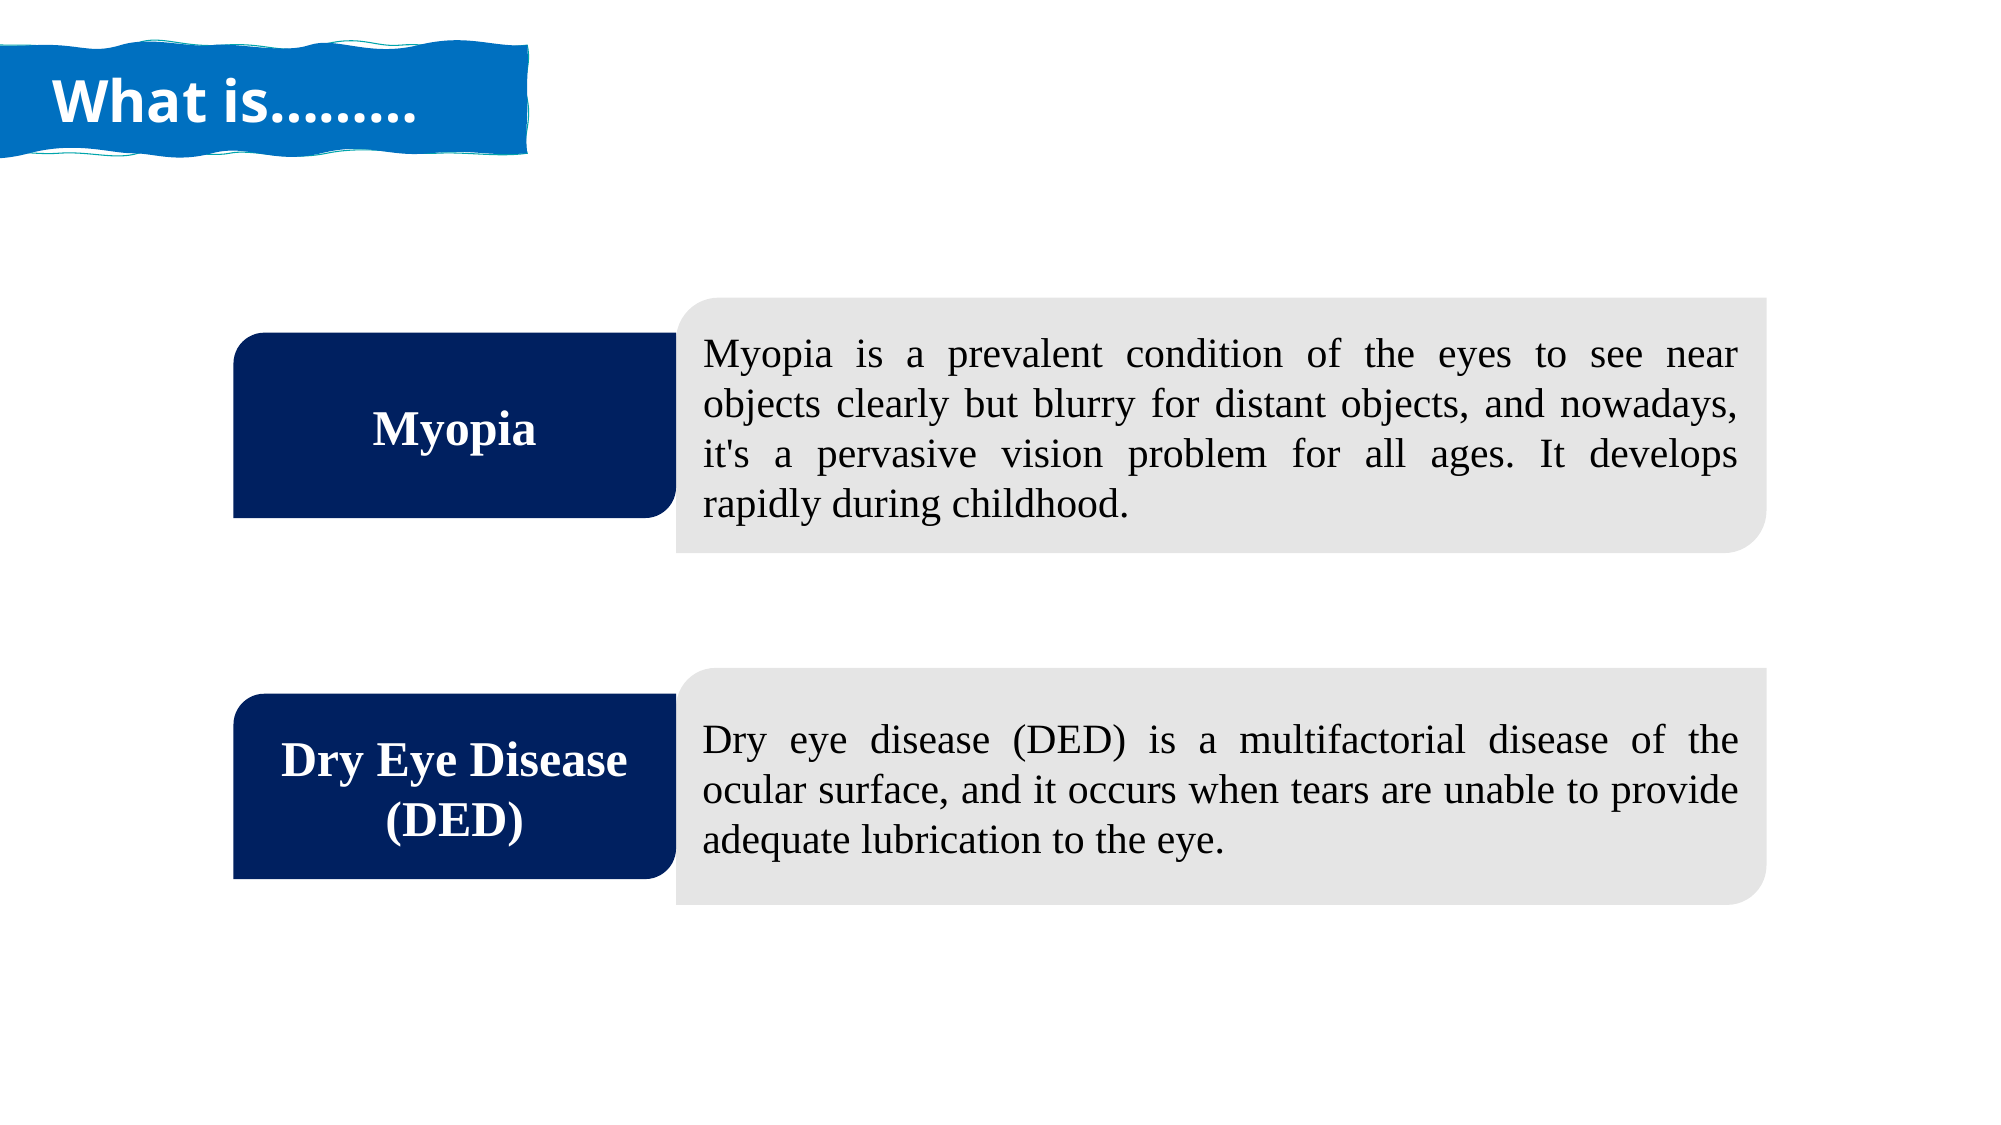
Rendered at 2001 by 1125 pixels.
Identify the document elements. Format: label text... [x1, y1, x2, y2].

text_box Dry Eye Disease (DED) [233, 693, 677, 880]
text_box Myopia [233, 332, 676, 519]
text_box Myopia is a prevalent condition of the eyes to see near objects clearly but blurry for distant objects, and nowadays, it's a pervasive vision problem for all ages. It develops rapidly during childhood. [676, 297, 1767, 554]
text_box Dry eye disease (DED) is a multifactorial disease of the ocular surface, and it occurs when tears are unable to provide adequate lubrication to the eye. [676, 667, 1767, 905]
text_box What is……… [0, 39, 530, 159]
